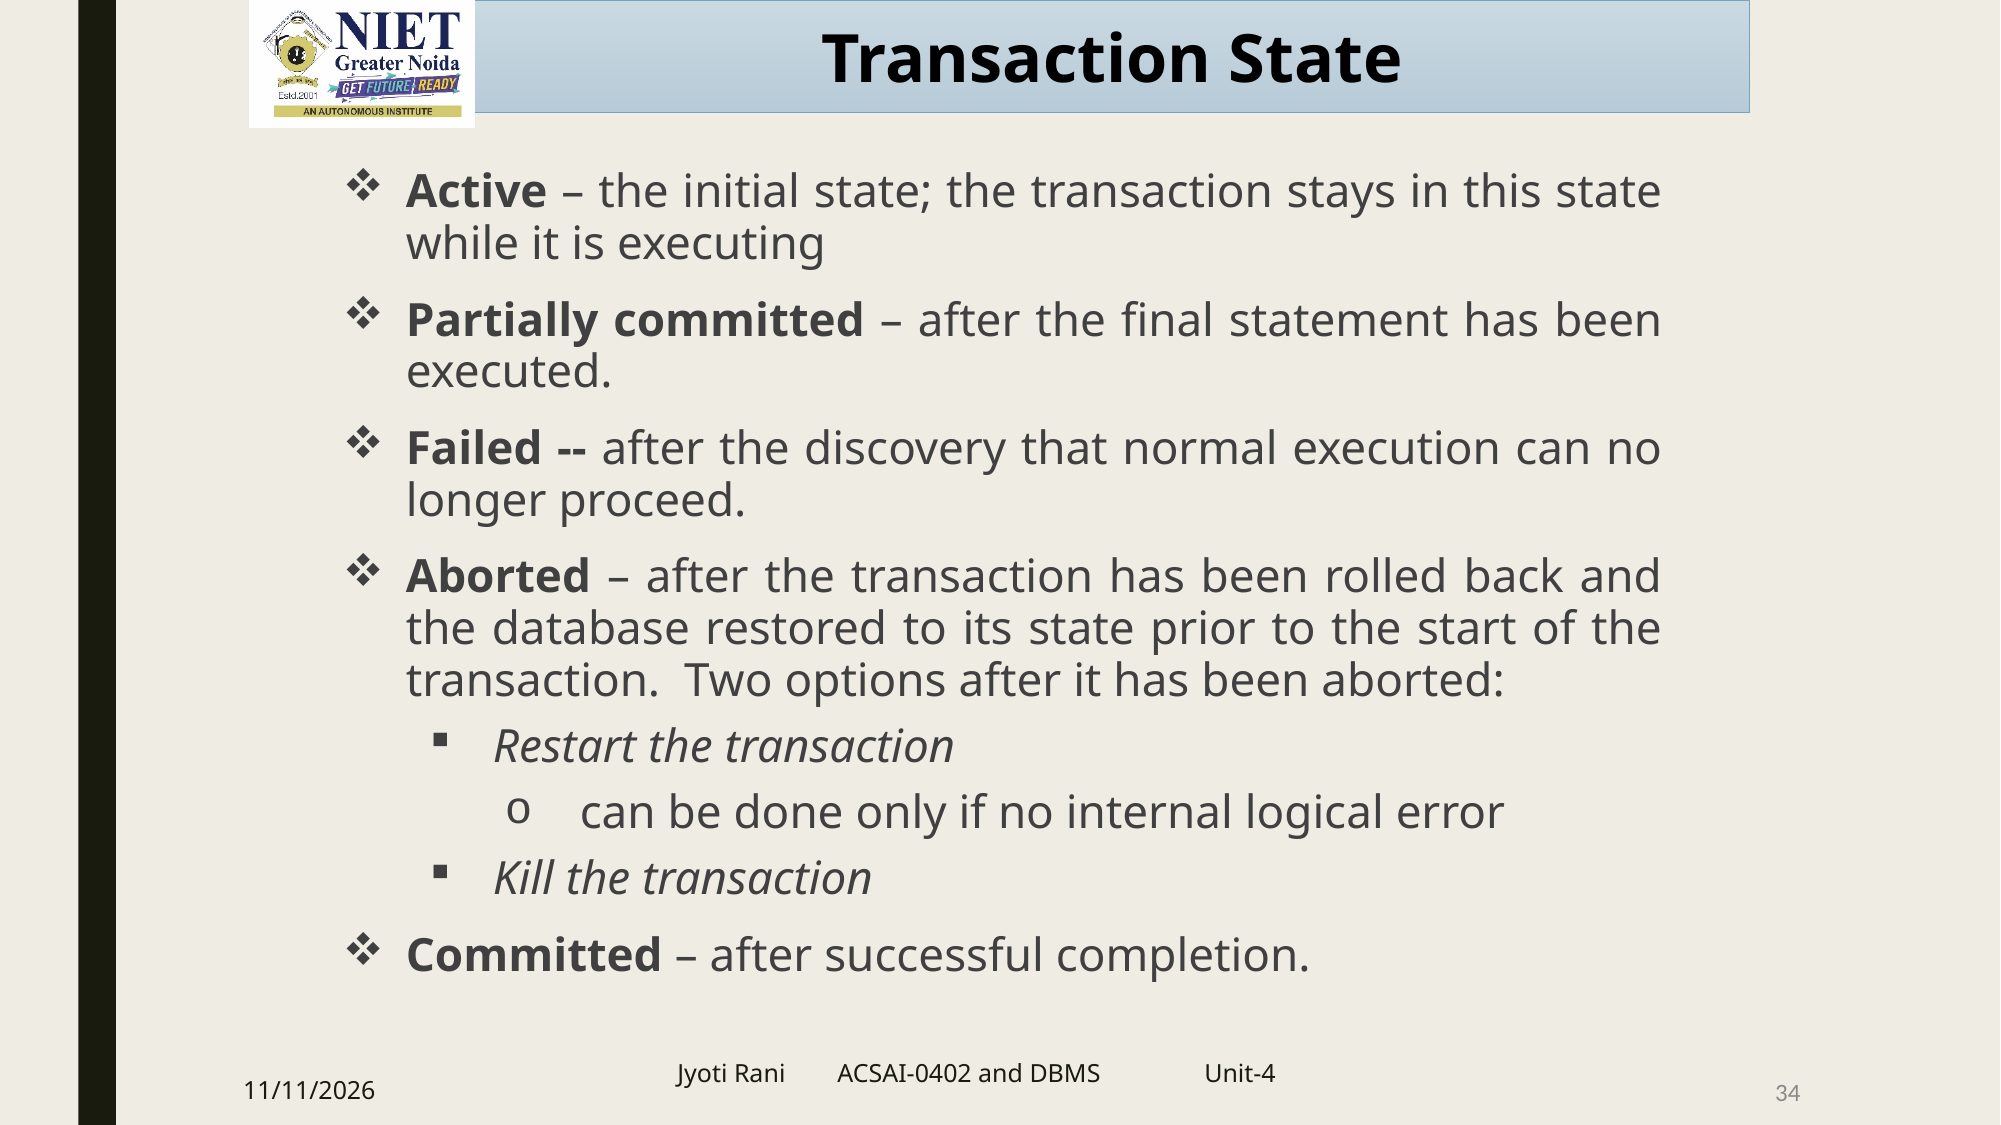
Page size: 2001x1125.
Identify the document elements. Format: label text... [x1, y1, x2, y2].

footer Jyoti Rani ACSAI-0402 and DBMS Unit-4 [662, 1042, 1488, 1103]
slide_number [228, 1058, 426, 1125]
picture [249, 0, 475, 128]
slide_number 34 [1553, 1058, 1816, 1125]
text_box Transaction State [475, 0, 1750, 113]
list Active – the initial state; the transaction stays in this state while it is executing Partially committed – after the final statement has been executed. Failed -- after the discovery that normal execution can no longer proceed. Aborted – after the transaction has been rolled back and the database restored to its state prior to the start of the transaction. Two options after it has been aborted: Restart the transaction can be done only if no internal logical error Kill the transaction Committed – after successful completion. [327, 158, 1678, 1043]
